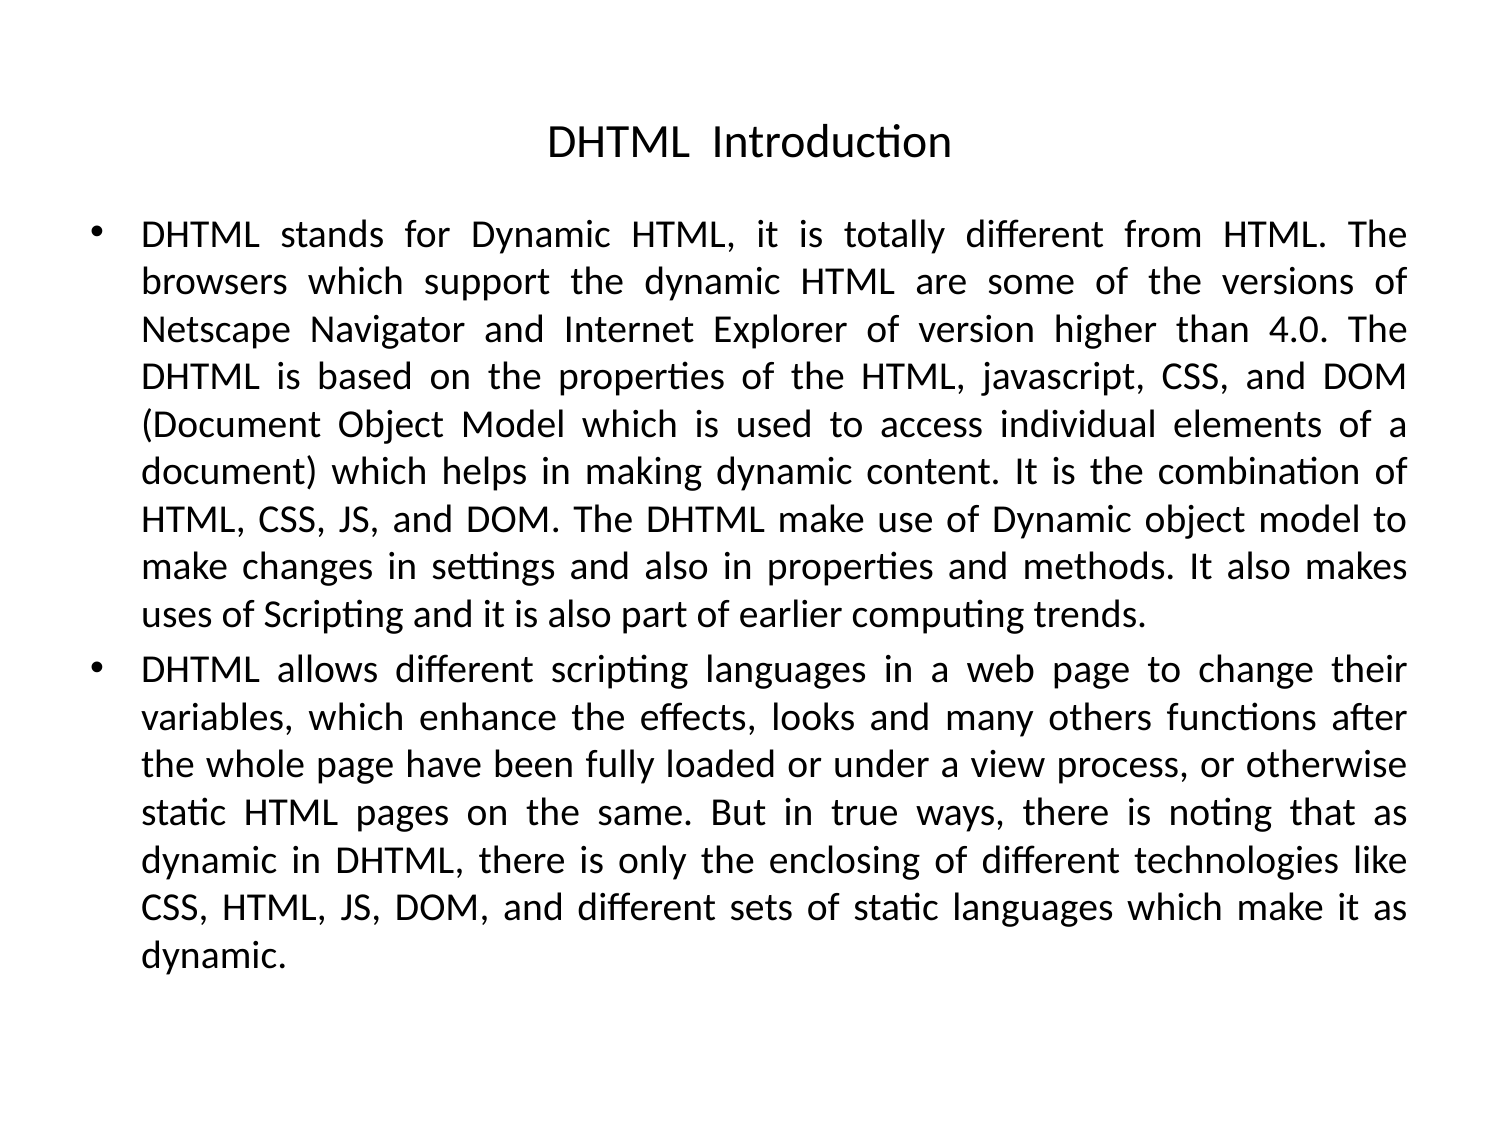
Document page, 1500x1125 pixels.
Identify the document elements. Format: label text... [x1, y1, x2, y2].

title DHTML Introduction [75, 45, 1425, 200]
list DHTML stands for Dynamic HTML, it is totally different from HTML. The browsers which support the dynamic HTML are some of the versions of Netscape Navigator and Internet Explorer of version higher than 4.0. The DHTML is based on the properties of the HTML, javascript, CSS, and DOM (Document Object Model which is used to access individual elements of a document) which helps in making dynamic content. It is the combination of HTML, CSS, JS, and DOM. The DHTML make use of Dynamic object model to make changes in settings and also in properties and methods. It also makes uses of Scripting and it is also part of earlier computing trends. DHTML allows different scripting languages in a web page to change their variables, which enhance the effects, looks and many others functions after the whole page have been fully loaded or under a view process, or otherwise static HTML pages on the same. But in true ways, there is noting that as dynamic in DHTML, there is only the enclosing of different technologies like CSS, HTML, JS, DOM, and different sets of static languages which make it as dynamic. [75, 200, 1425, 1005]
